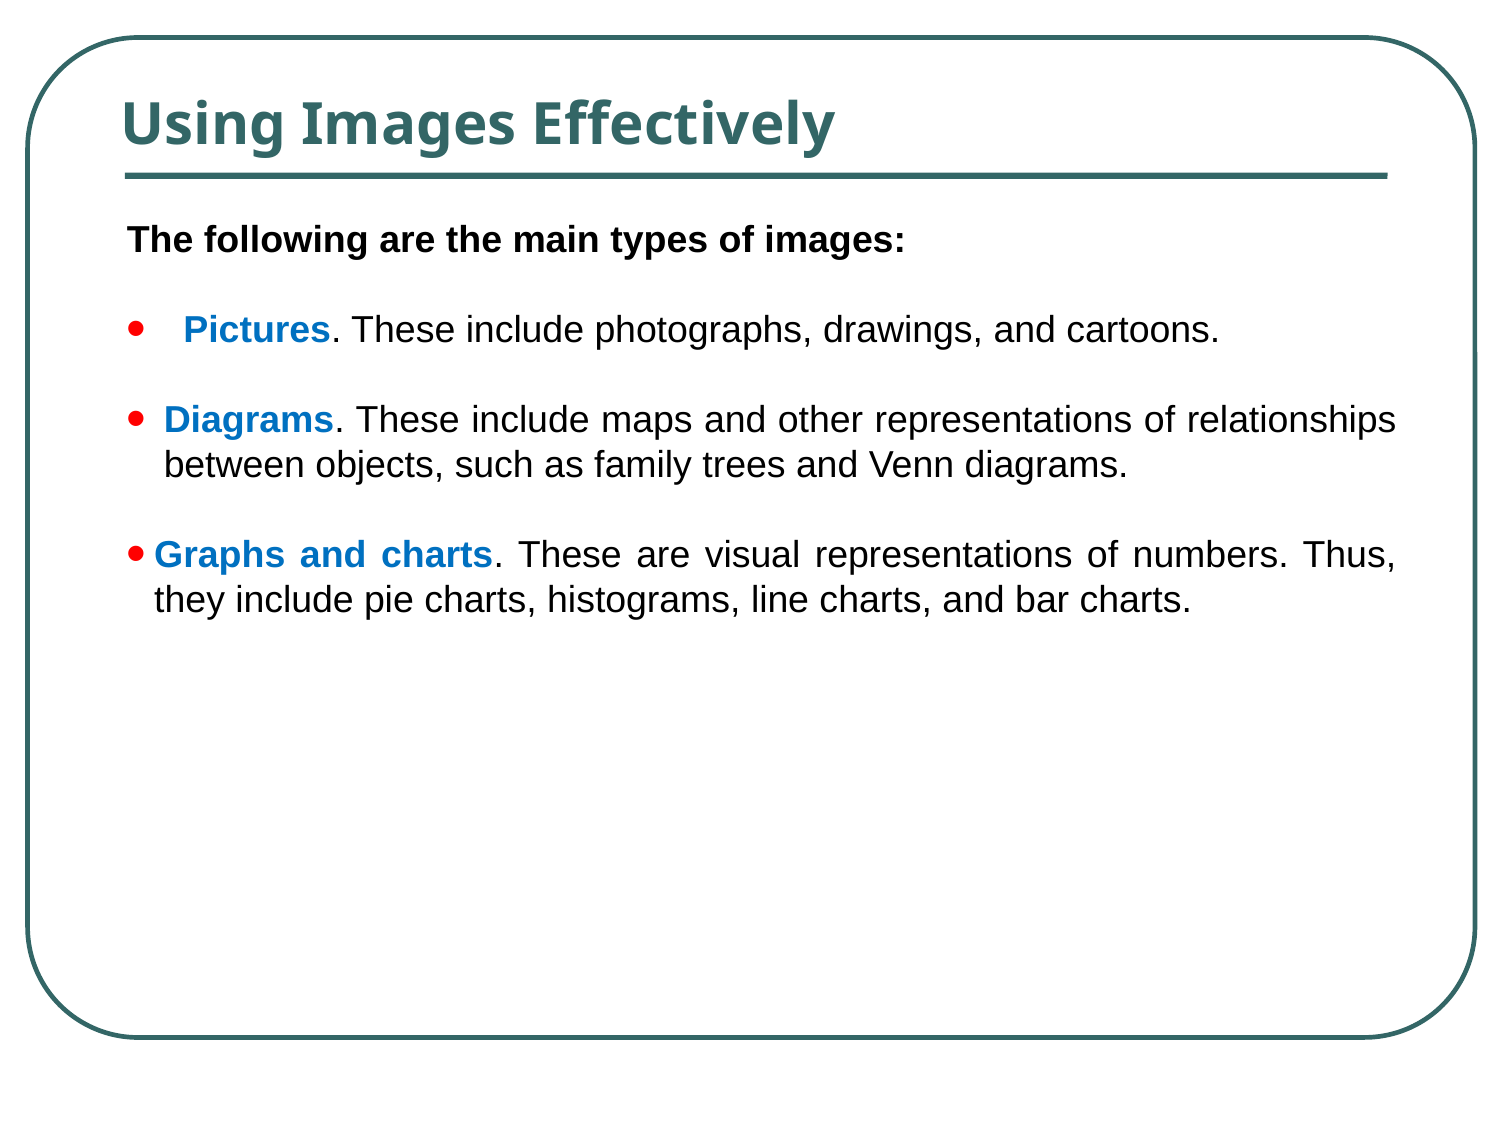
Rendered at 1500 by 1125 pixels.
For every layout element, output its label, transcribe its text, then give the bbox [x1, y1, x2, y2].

text_box The following are the main types of images: Pictures. These include photographs, drawings, and cartoons. Diagrams. These include maps and other representations of relationships between objects, such as family trees and Venn diagrams. Graphs and charts. These are visual representations of numbers. Thus, they include pie charts, histograms, line charts, and bar charts. [112, 208, 1412, 628]
title Using Images Effectively [105, 0, 1454, 165]
